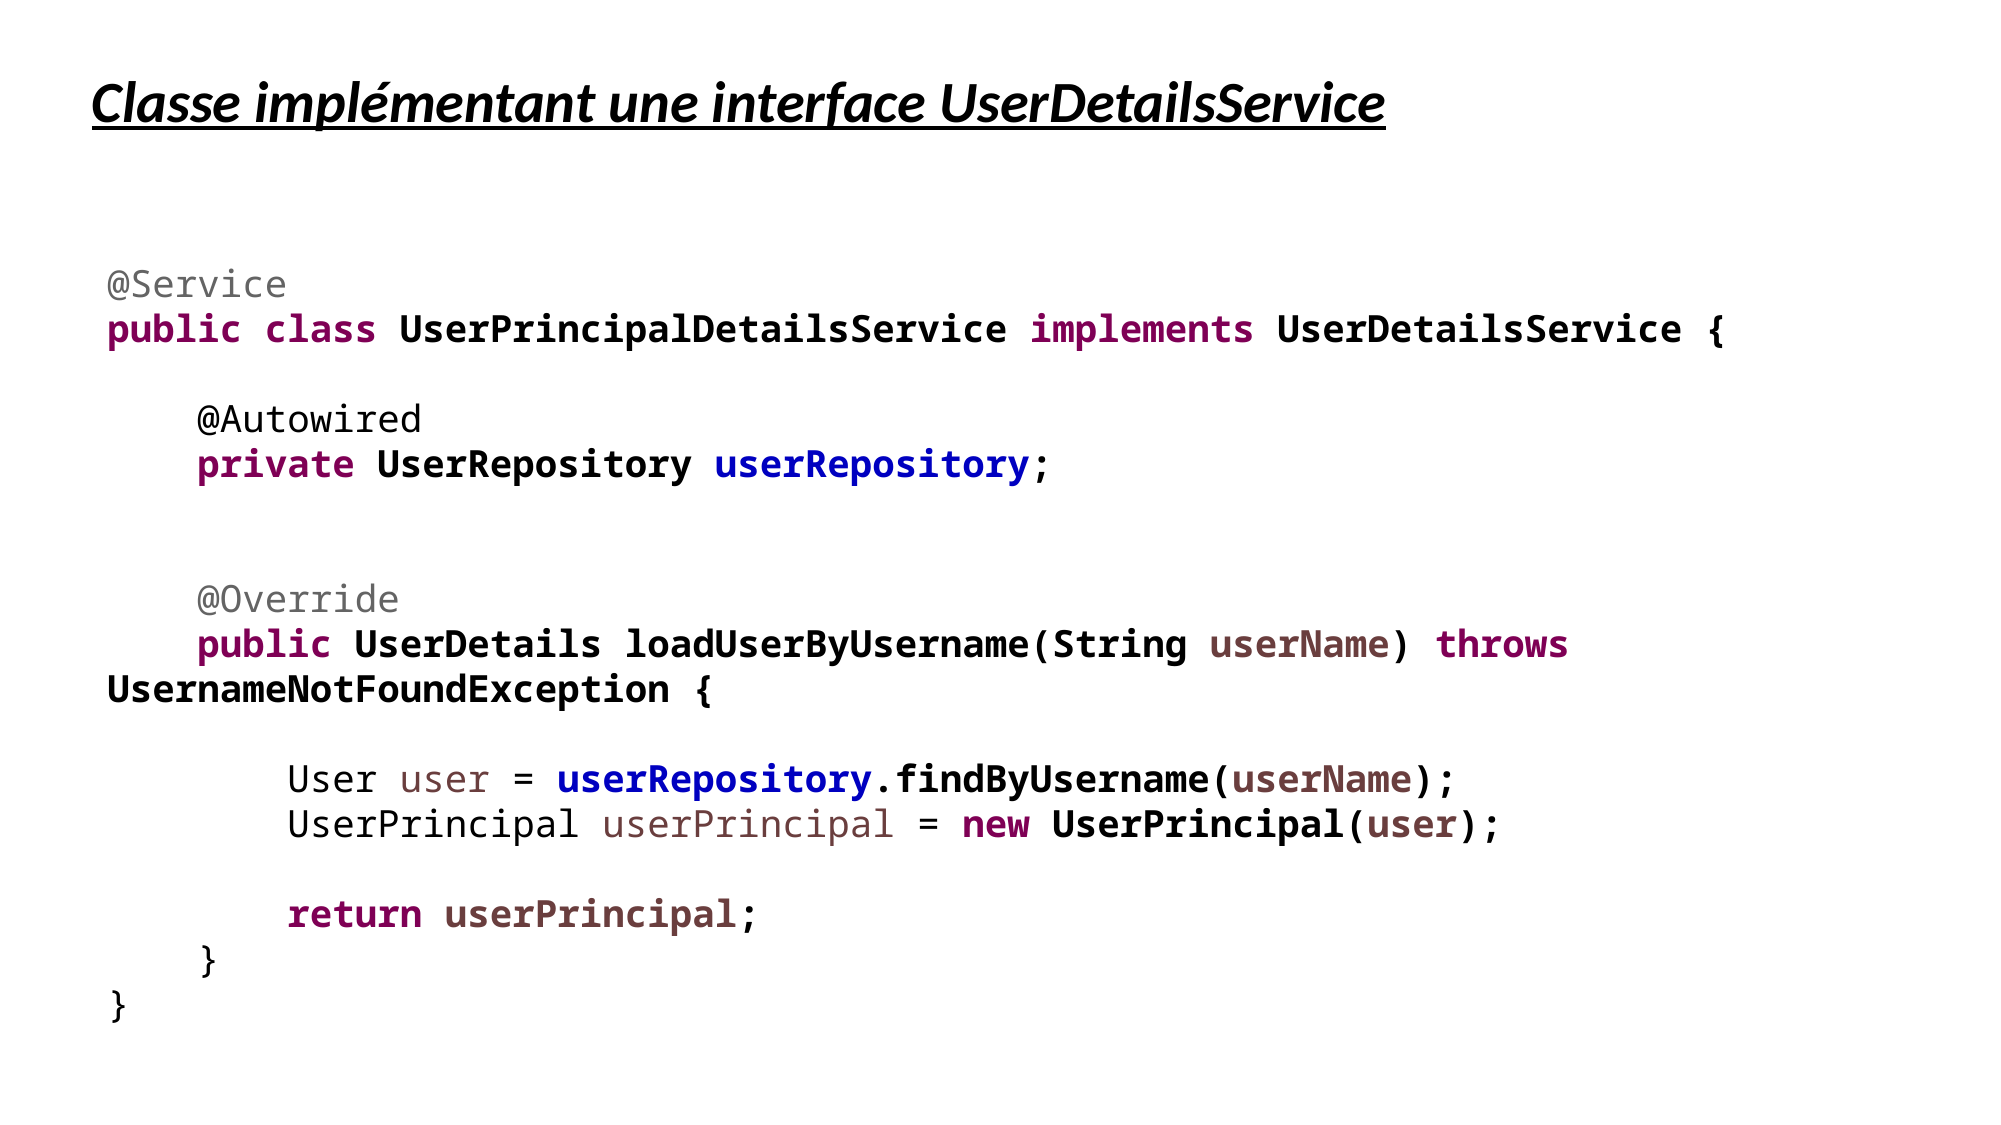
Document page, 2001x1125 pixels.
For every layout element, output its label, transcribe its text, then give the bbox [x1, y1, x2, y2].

text_box Classe implémentant une interface UserDetailsService [77, 56, 1402, 142]
text_box @Service public class UserPrincipalDetailsService implements UserDetailsService { @Autowired private UserRepository userRepository; @Override public UserDetails loadUserByUsername(String userName) throws UsernameNotFoundException { User user = userRepository.findByUsername(userName); UserPrincipal userPrincipal = new UserPrincipal(user); return userPrincipal; } } [92, 252, 1903, 1033]
